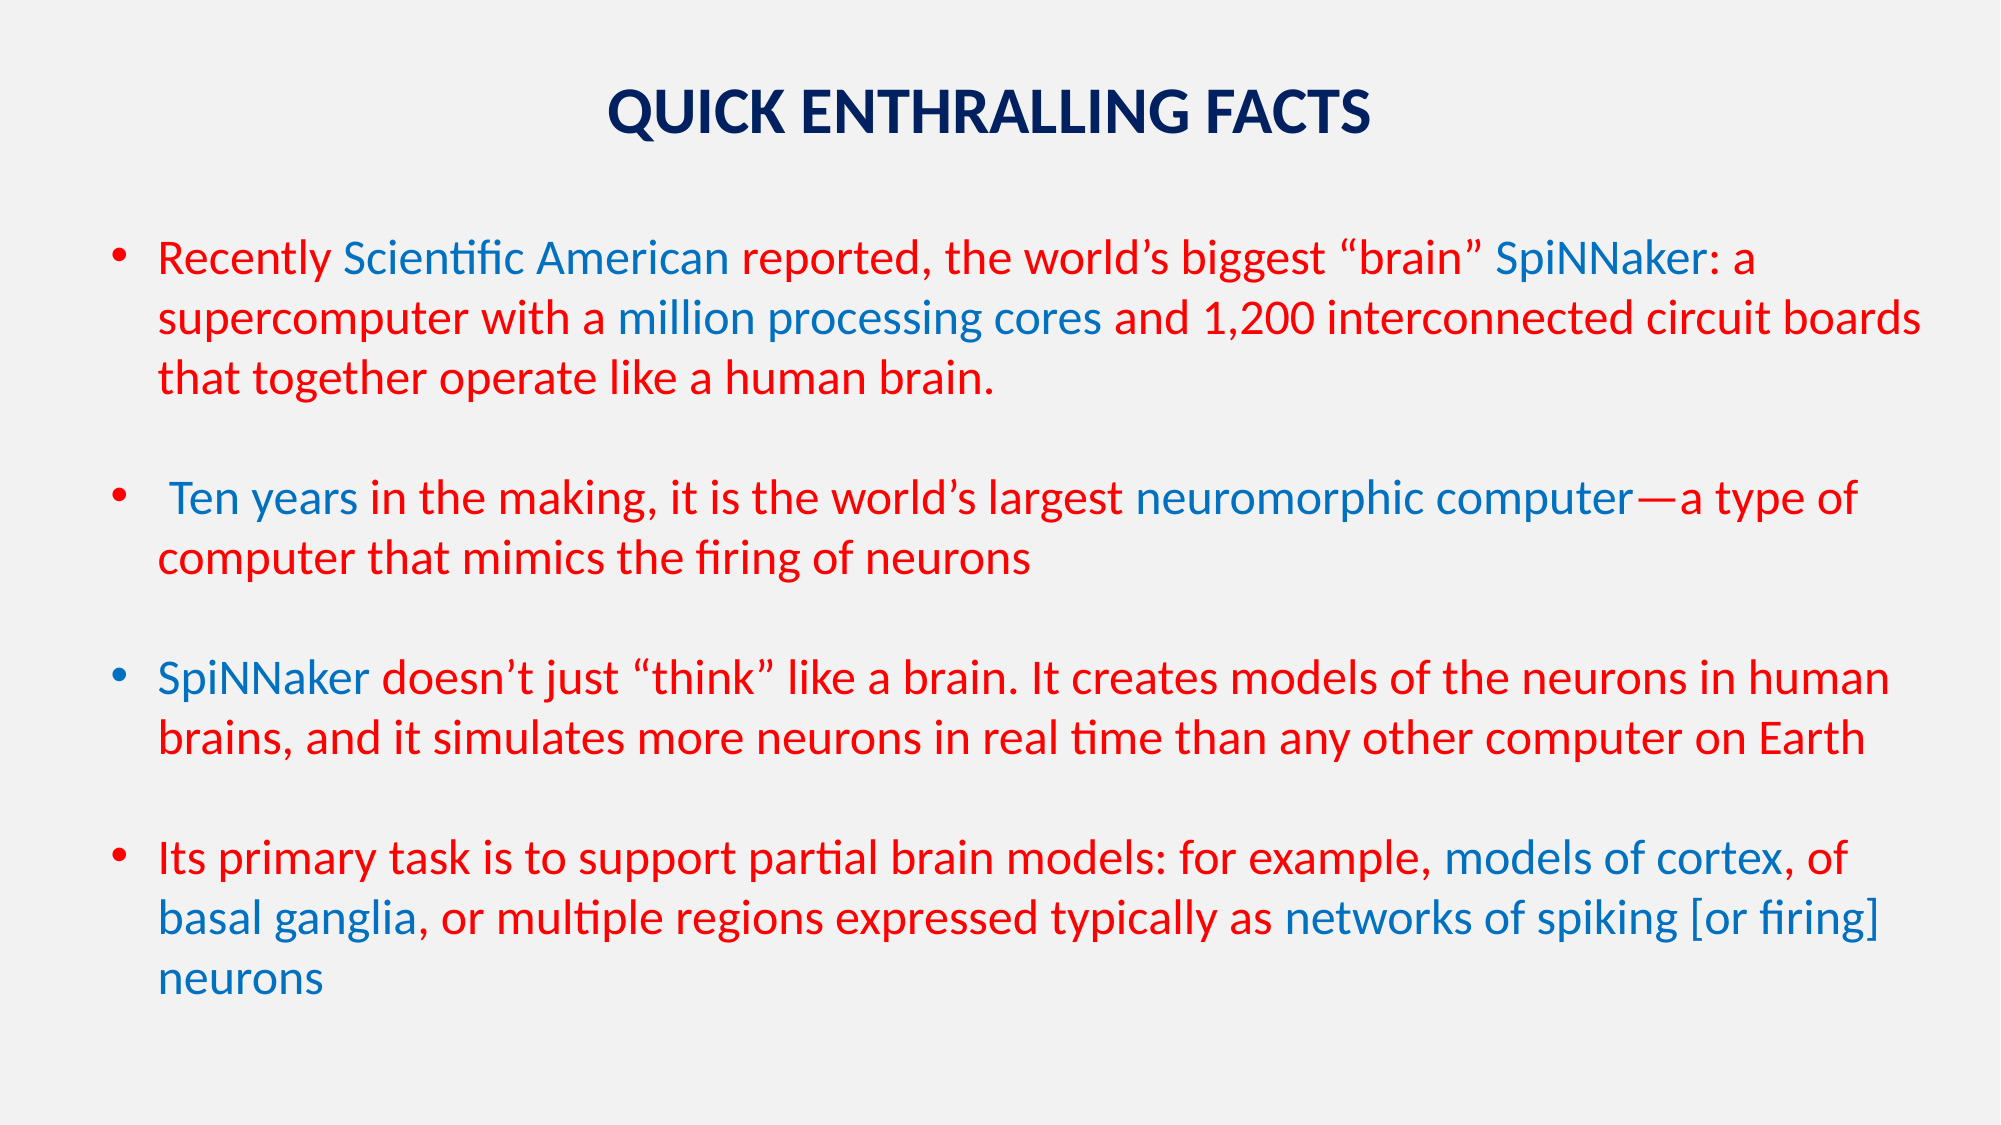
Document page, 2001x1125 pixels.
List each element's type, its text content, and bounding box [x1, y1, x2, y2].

text_box Recently Scientific American reported, the world’s biggest “brain” SpiNNaker: a supercomputer with a million processing cores and 1,200 interconnected circuit boards that together operate like a human brain. Ten years in the making, it is the world’s largest neuromorphic computer—a type of computer that mimics the firing of neurons SpiNNaker doesn’t just “think” like a brain. It creates models of the neurons in human brains, and it simulates more neurons in real time than any other computer on Earth Its primary task is to support partial brain models: for example, models of cortex, of basal ganglia, or multiple regions expressed typically as networks of spiking [or firing] neurons [95, 157, 1942, 1125]
text_box QUICK ENTHRALLING FACTS [134, 59, 1845, 157]
